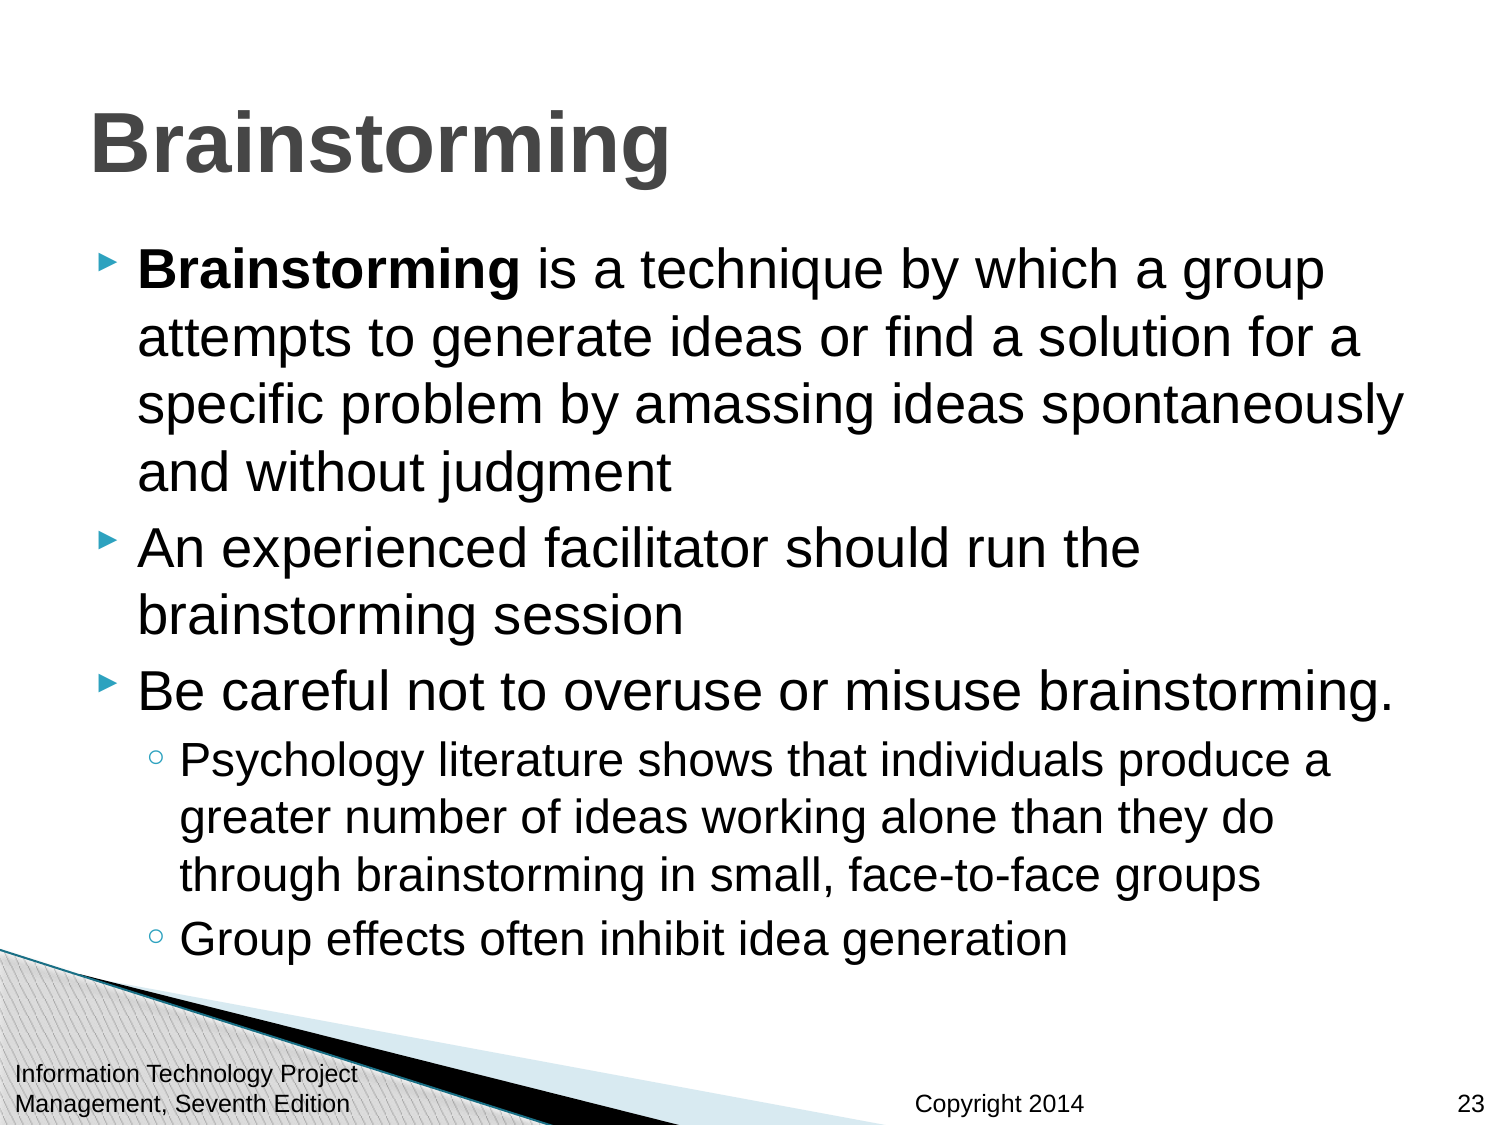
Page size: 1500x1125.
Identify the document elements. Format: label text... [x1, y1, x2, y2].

footer Information Technology Project Management, Seventh Edition [0, 1065, 425, 1125]
list Brainstorming is a technique by which a group attempts to generate ideas or find a solution for a specific problem by amassing ideas spontaneously and without judgment An experienced facilitator should run the brainstorming session Be careful not to overuse or misuse brainstorming. Psychology literature shows that individuals produce a greater number of ideas working alone than they do through brainstorming in small, face-to-face groups Group effects often inhibit idea generation [62, 224, 1451, 1063]
title Brainstorming [75, 45, 1425, 233]
slide_number 23 [1408, 1065, 1500, 1125]
